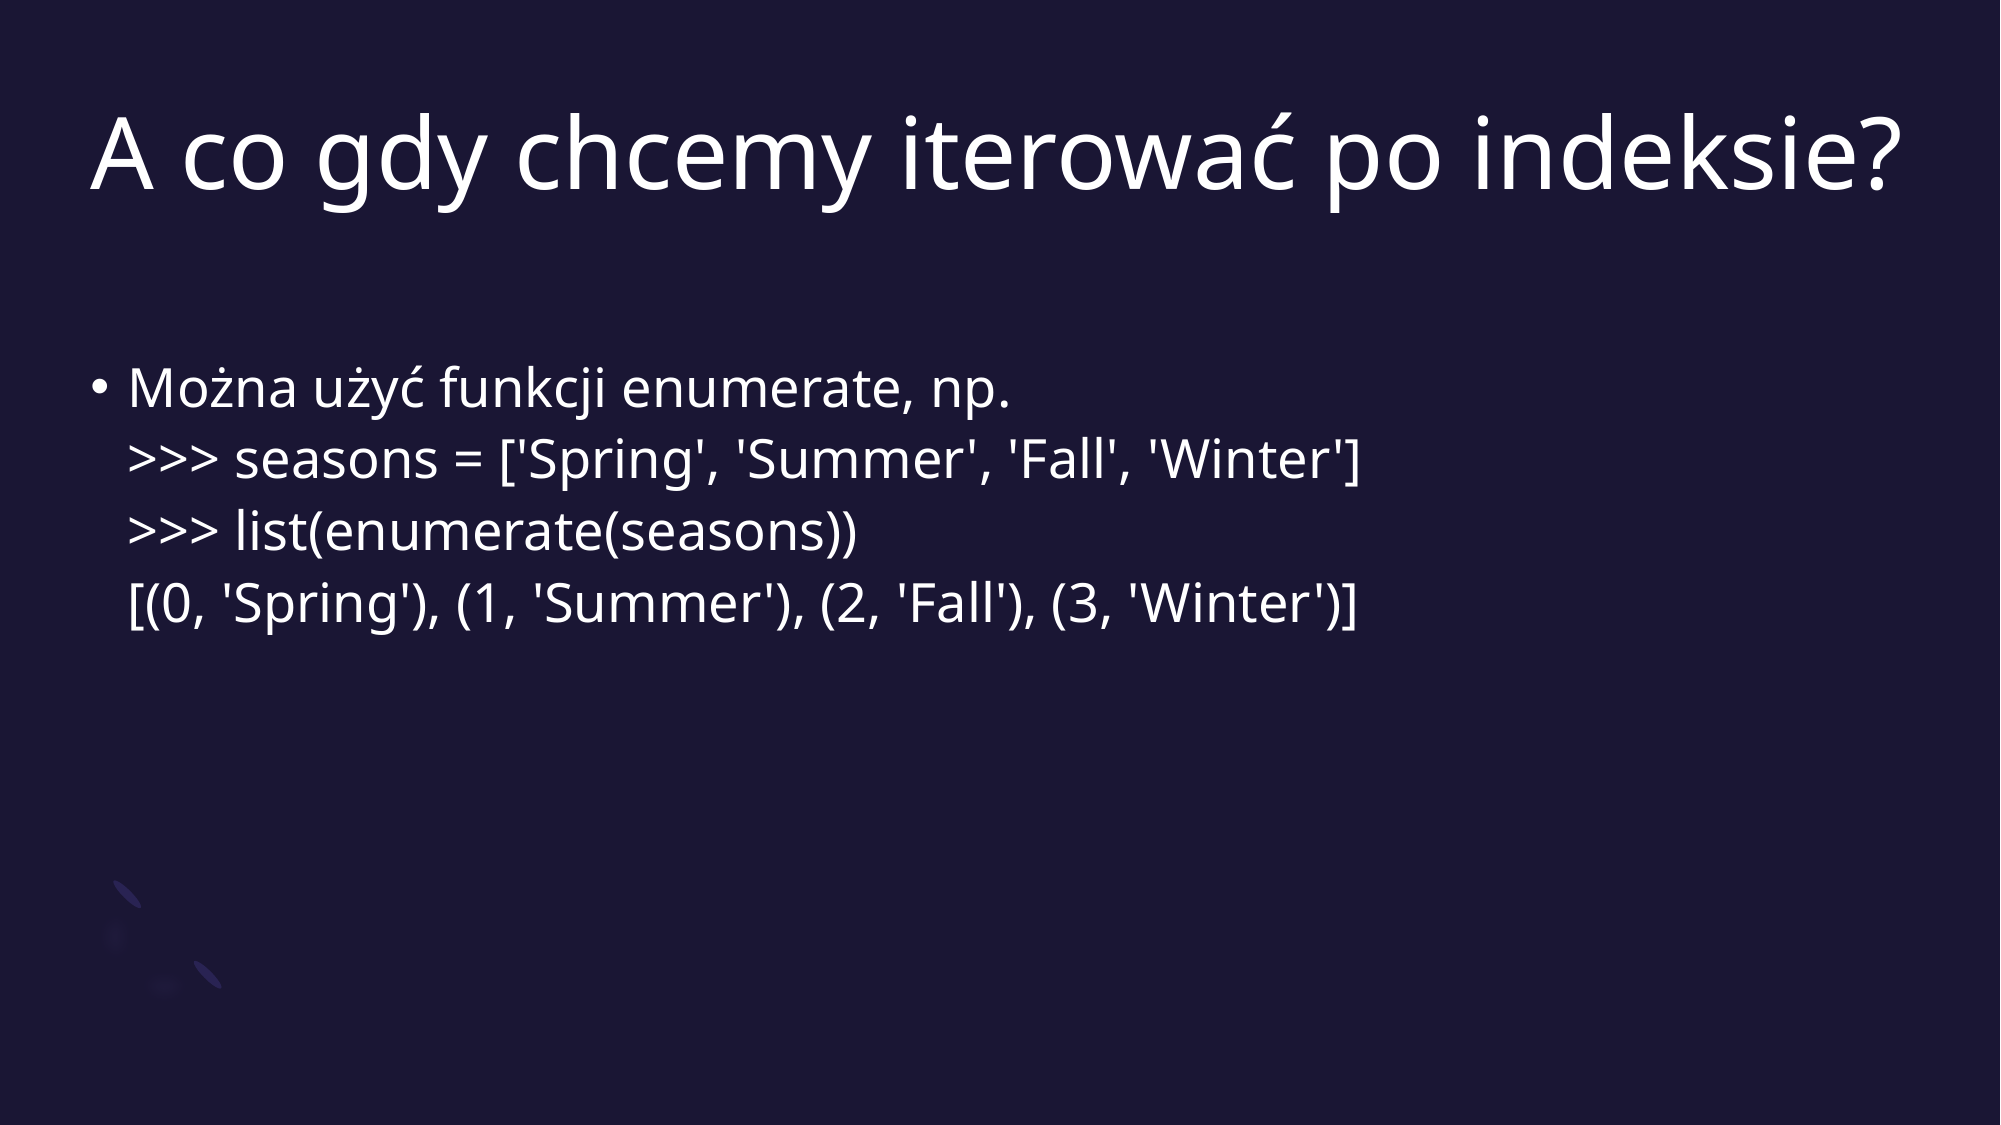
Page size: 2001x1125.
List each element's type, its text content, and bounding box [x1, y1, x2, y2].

title A co gdy chcemy iterować po indeksie? [90, 90, 1910, 309]
list Można użyć funkcji enumerate, np. >>> seasons = ['Spring', 'Summer', 'Fall', 'Winter'] >>> list(enumerate(seasons)) [(0, 'Spring'), (1, 'Summer'), (2, 'Fall'), (3, 'Winter')] [90, 346, 1910, 1079]
